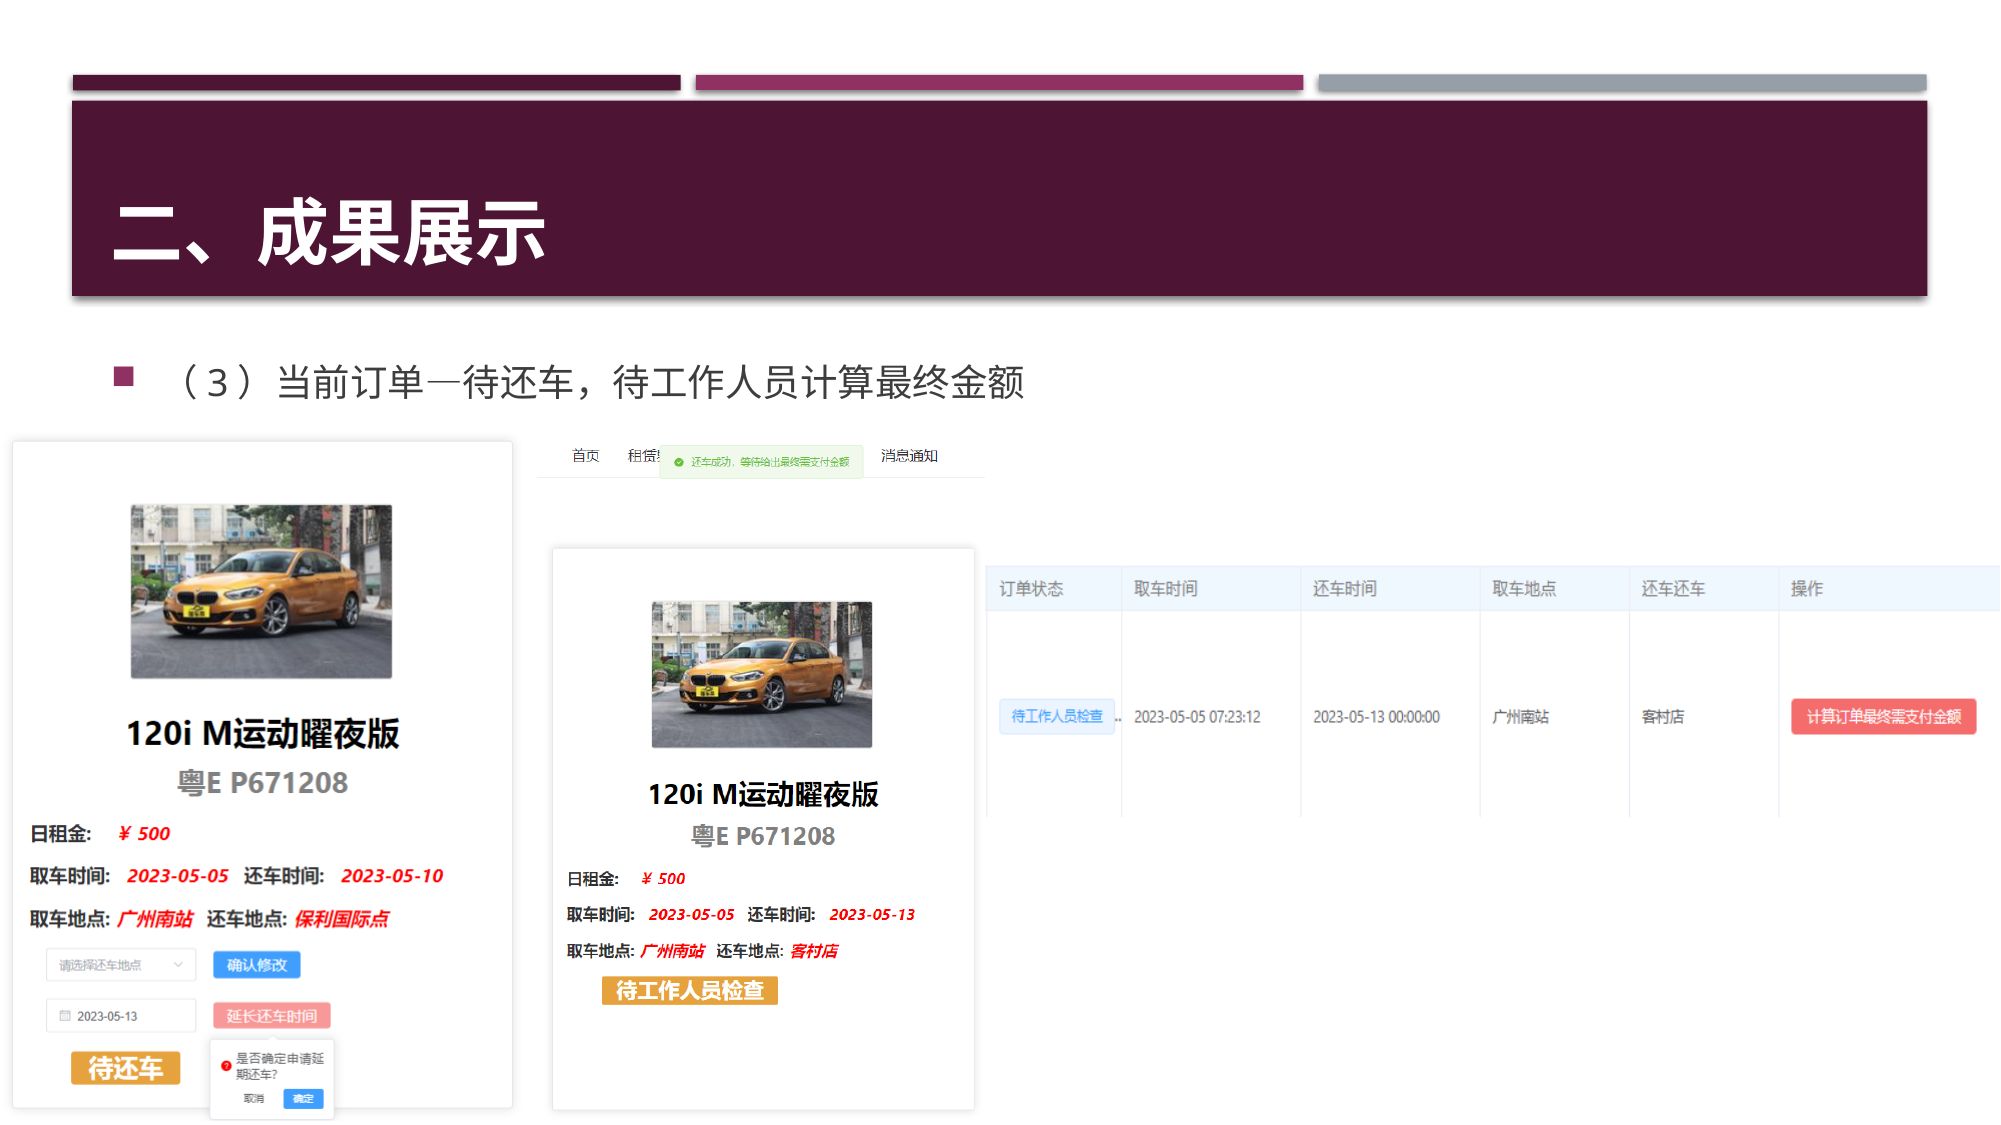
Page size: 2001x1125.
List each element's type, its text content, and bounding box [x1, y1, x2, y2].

title 二、成果展示 [95, 115, 1905, 282]
picture [0, 427, 526, 1122]
picture [536, 445, 2000, 1125]
list （3）当前订单—待还车，待工作人员计算最终金额 [95, 335, 1905, 428]
